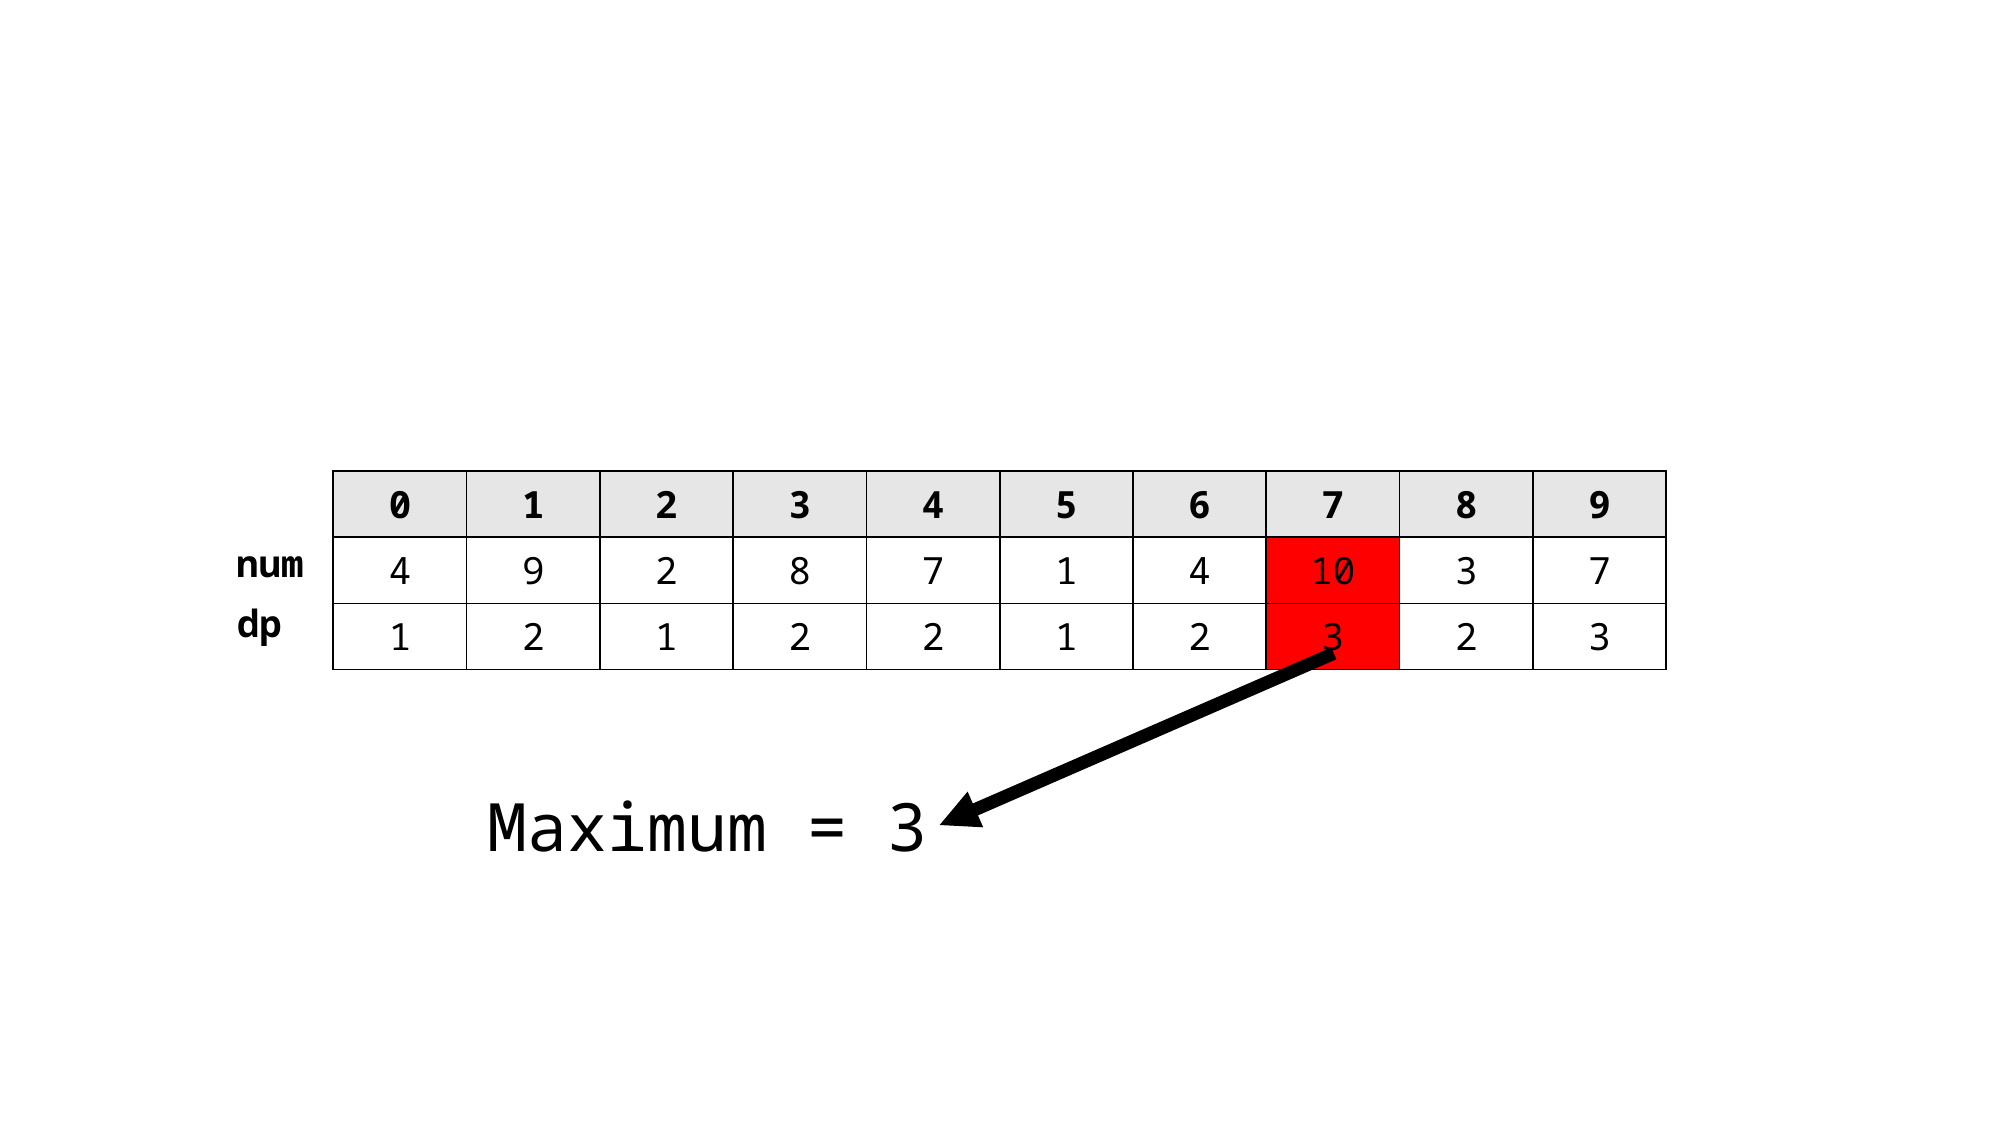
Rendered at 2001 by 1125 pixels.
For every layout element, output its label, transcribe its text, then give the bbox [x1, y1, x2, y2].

table_header 4 [867, 472, 999, 536]
table_header 5 [1001, 472, 1132, 536]
table_cell 7 [867, 538, 999, 603]
table_header 3 [734, 472, 866, 536]
table_cell 8 [734, 538, 866, 603]
table_cell 3 [1534, 604, 1665, 669]
table_cell 2 [601, 538, 732, 603]
table_cell 4 [334, 538, 466, 603]
table_cell 2 [467, 604, 599, 669]
table_cell 2 [1400, 604, 1532, 669]
table_cell 1 [1001, 604, 1132, 653]
text_box num [221, 532, 319, 592]
table_header 8 [1400, 472, 1532, 536]
table_cell 2 [867, 604, 999, 669]
table_header 0 [334, 472, 466, 536]
table_cell 1 [1001, 538, 1132, 603]
table_cell 3 [1267, 604, 1399, 669]
table_cell 4 [1134, 538, 1265, 603]
table_header 1 [467, 472, 599, 536]
table_cell 7 [1534, 538, 1665, 603]
table_header 9 [1534, 472, 1665, 536]
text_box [939, 653, 1334, 825]
table_cell 9 [467, 538, 599, 603]
table_cell 1 [601, 604, 732, 669]
table_cell 3 [1400, 538, 1532, 603]
table_cell 2 [1134, 604, 1265, 653]
table_header 7 [1267, 472, 1399, 536]
table_cell 2 [734, 604, 866, 669]
table_cell 1 [334, 604, 466, 669]
table_cell 10 [1267, 538, 1399, 603]
text_box dp [222, 592, 297, 653]
table_header 2 [601, 472, 732, 536]
table_header 6 [1134, 472, 1265, 536]
text_box Maximum = 3 [472, 776, 942, 872]
